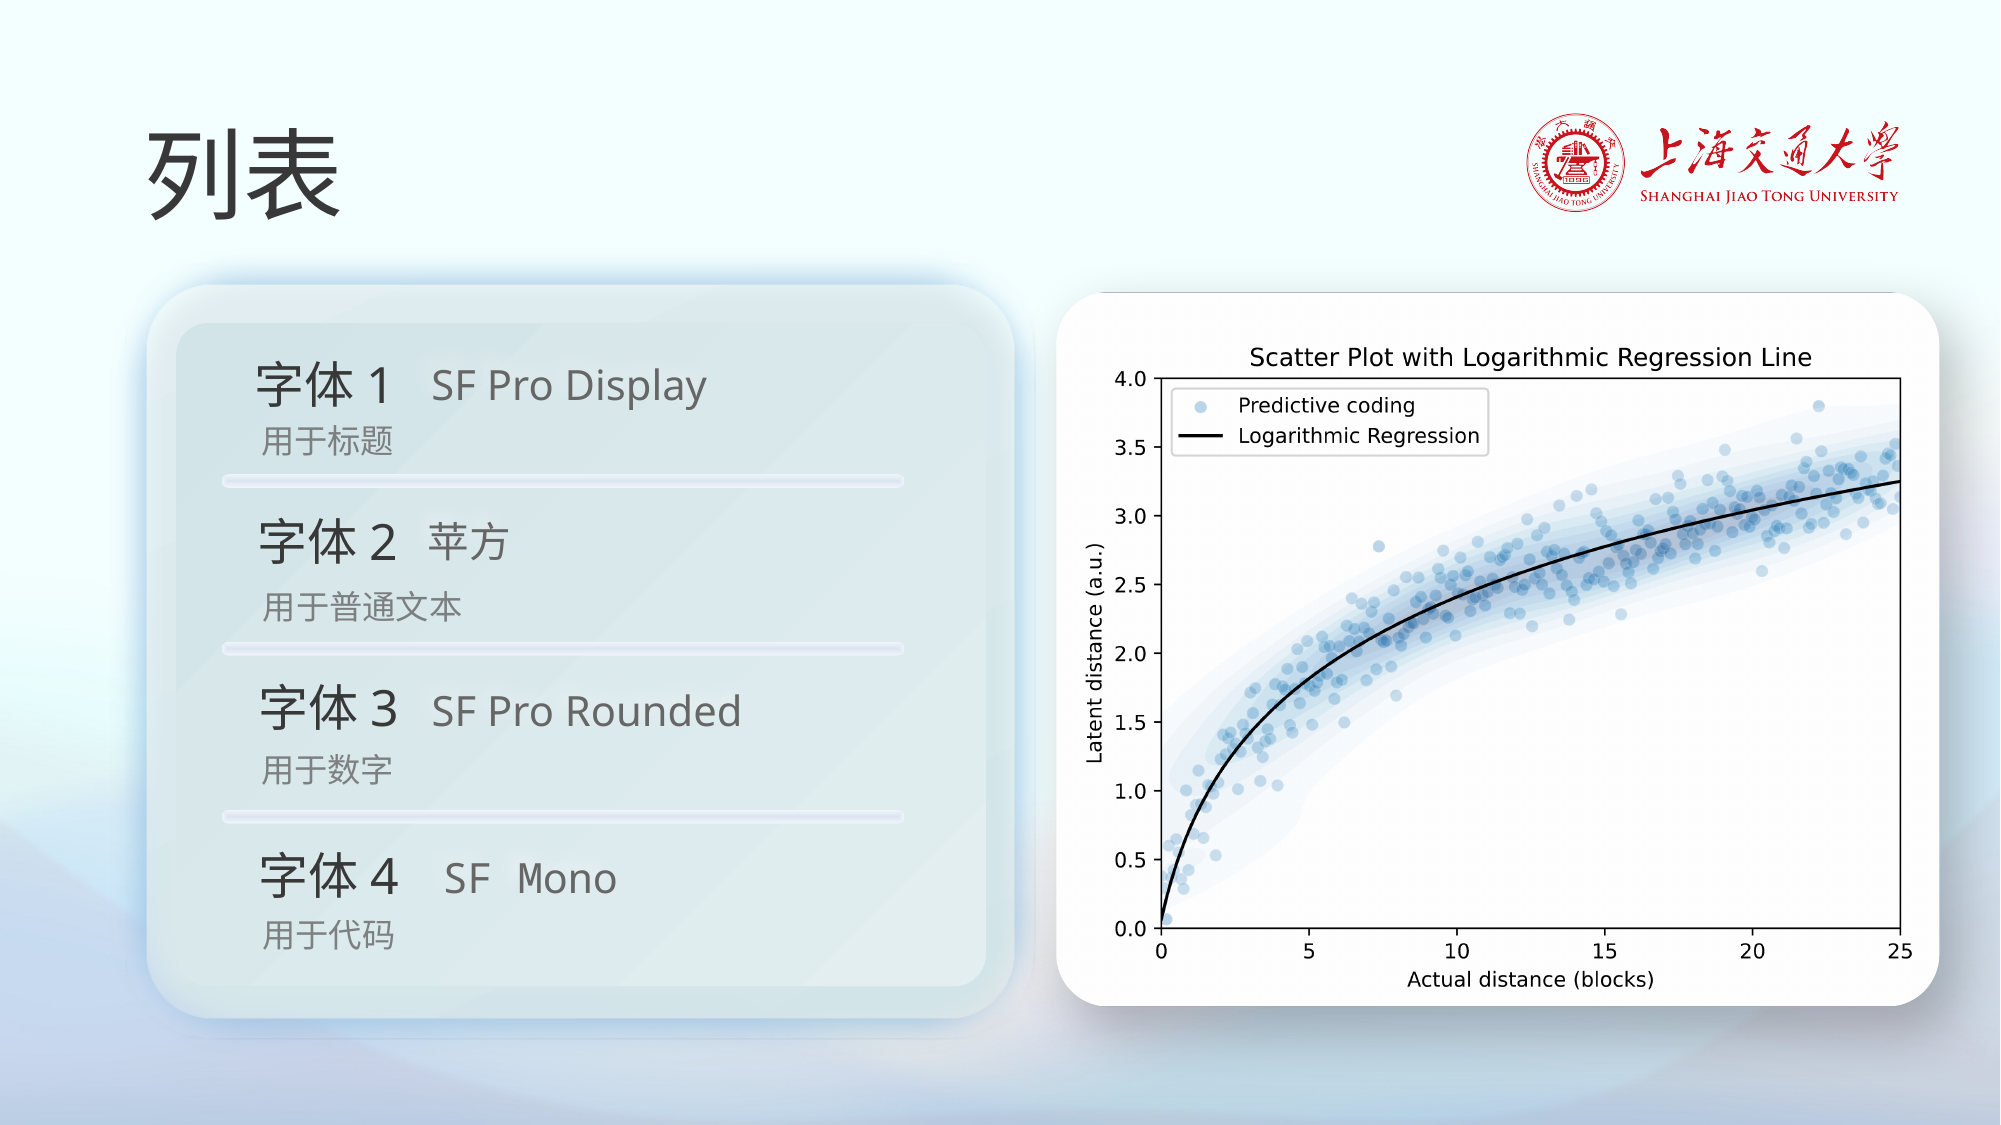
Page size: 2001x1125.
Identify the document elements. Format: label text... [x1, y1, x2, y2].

text_box 列表 [128, 105, 358, 240]
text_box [246, 836, 638, 964]
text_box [244, 668, 763, 799]
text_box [126, 264, 1033, 1038]
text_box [244, 345, 729, 469]
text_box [246, 502, 528, 635]
picture [0, 0, 2001, 1125]
